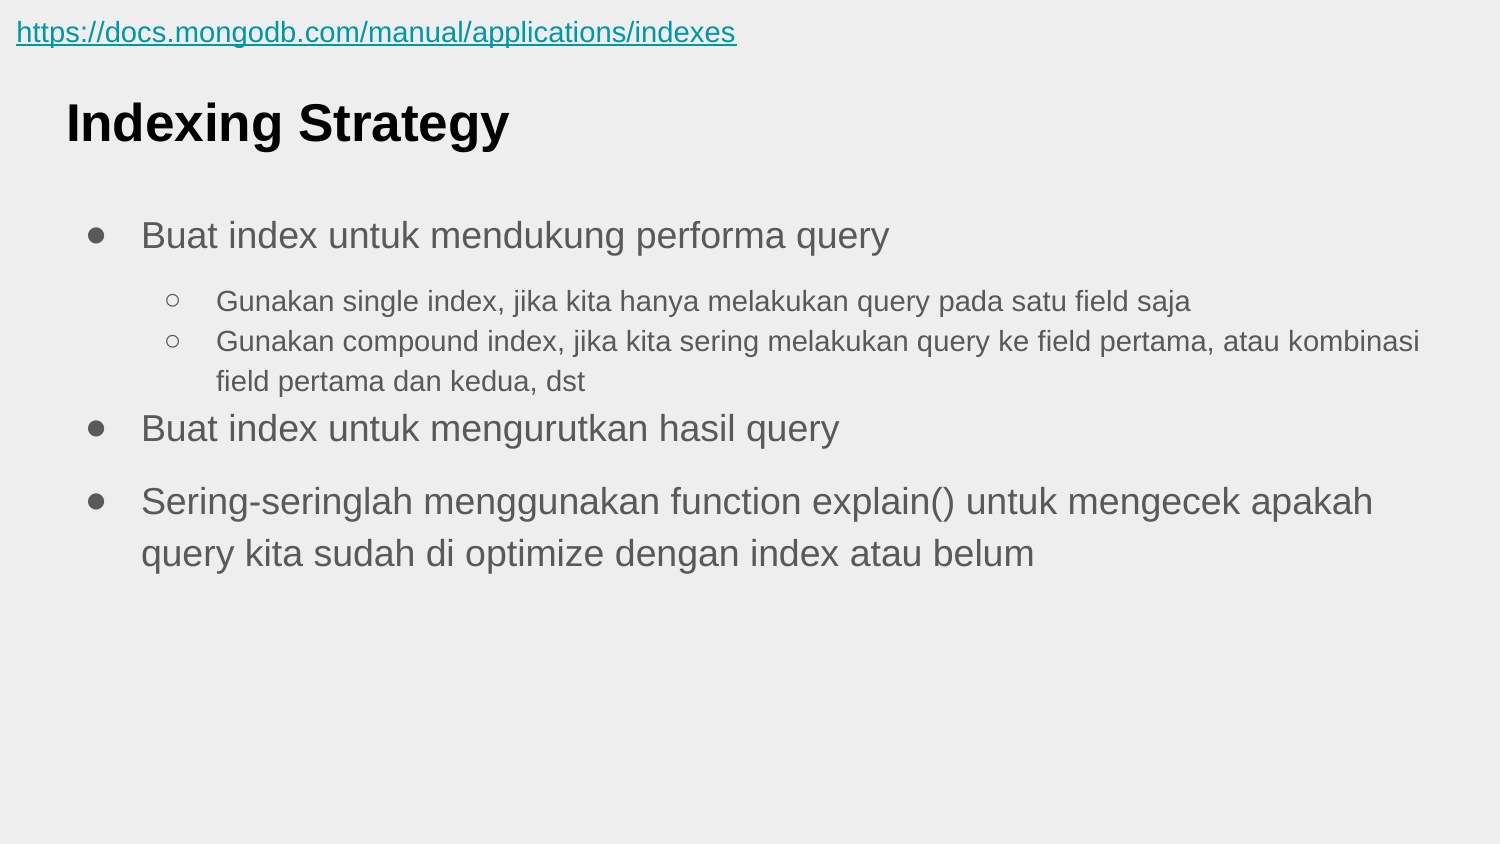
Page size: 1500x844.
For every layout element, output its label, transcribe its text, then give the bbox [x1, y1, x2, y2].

title Indexing Strategy [51, 72, 1449, 167]
text_box https://docs.mongodb.com/manual/applications/indexes [1, 0, 1500, 64]
list Buat index untuk mendukung performa query Gunakan single index, jika kita hanya melakukan query pada satu field saja Gunakan compound index, jika kita sering melakukan query ke field pertama, atau kombinasi field pertama dan kedua, dst Buat index untuk mengurutkan hasil query Sering-seringlah menggunakan function explain() untuk mengecek apakah query kita sudah di optimize dengan index atau belum [51, 189, 1449, 750]
